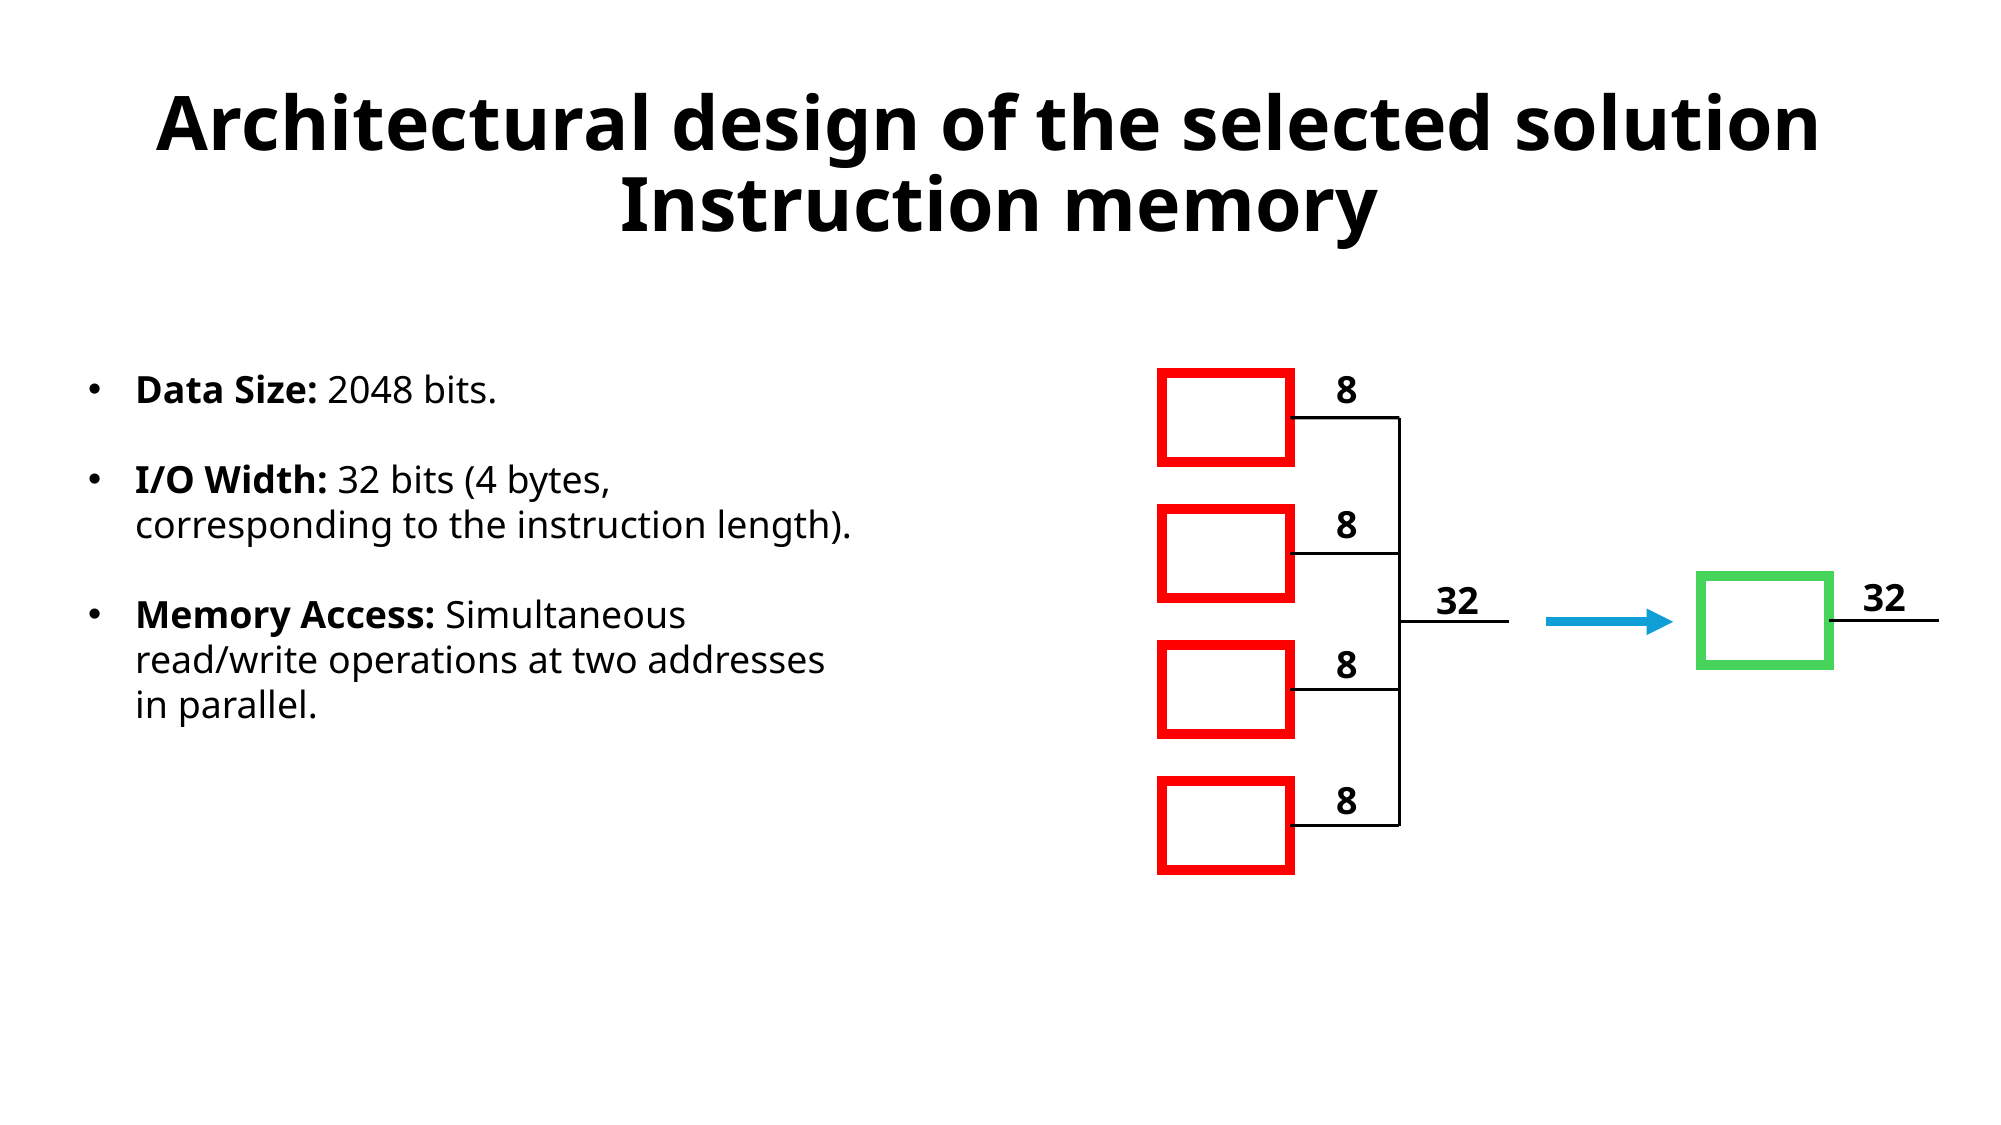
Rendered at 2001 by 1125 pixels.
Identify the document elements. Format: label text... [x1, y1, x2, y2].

text_box 8 [1321, 358, 1369, 417]
text_box [1700, 574, 1831, 667]
text_box 8 [1321, 493, 1369, 553]
text_box 32 [1845, 622, 1924, 627]
text_box 32 [1418, 569, 1497, 621]
text_box [1161, 644, 1292, 736]
text_box 8 [1321, 769, 1369, 825]
text_box 32 [1845, 566, 1924, 620]
text_box [1161, 780, 1292, 872]
text_box 32 [1418, 623, 1497, 629]
title Architectural design of the selected solution Instruction memory [137, 57, 1863, 276]
text_box 8 [1321, 633, 1369, 689]
text_box Data Size: 2048 bits. I/O Width: 32 bits (4 bytes, corresponding to the instruction length). Memory Access: Simultaneous read/write operations at two addresses in parallel. [73, 358, 876, 778]
text_box [1161, 372, 1292, 464]
text_box [1161, 508, 1292, 600]
